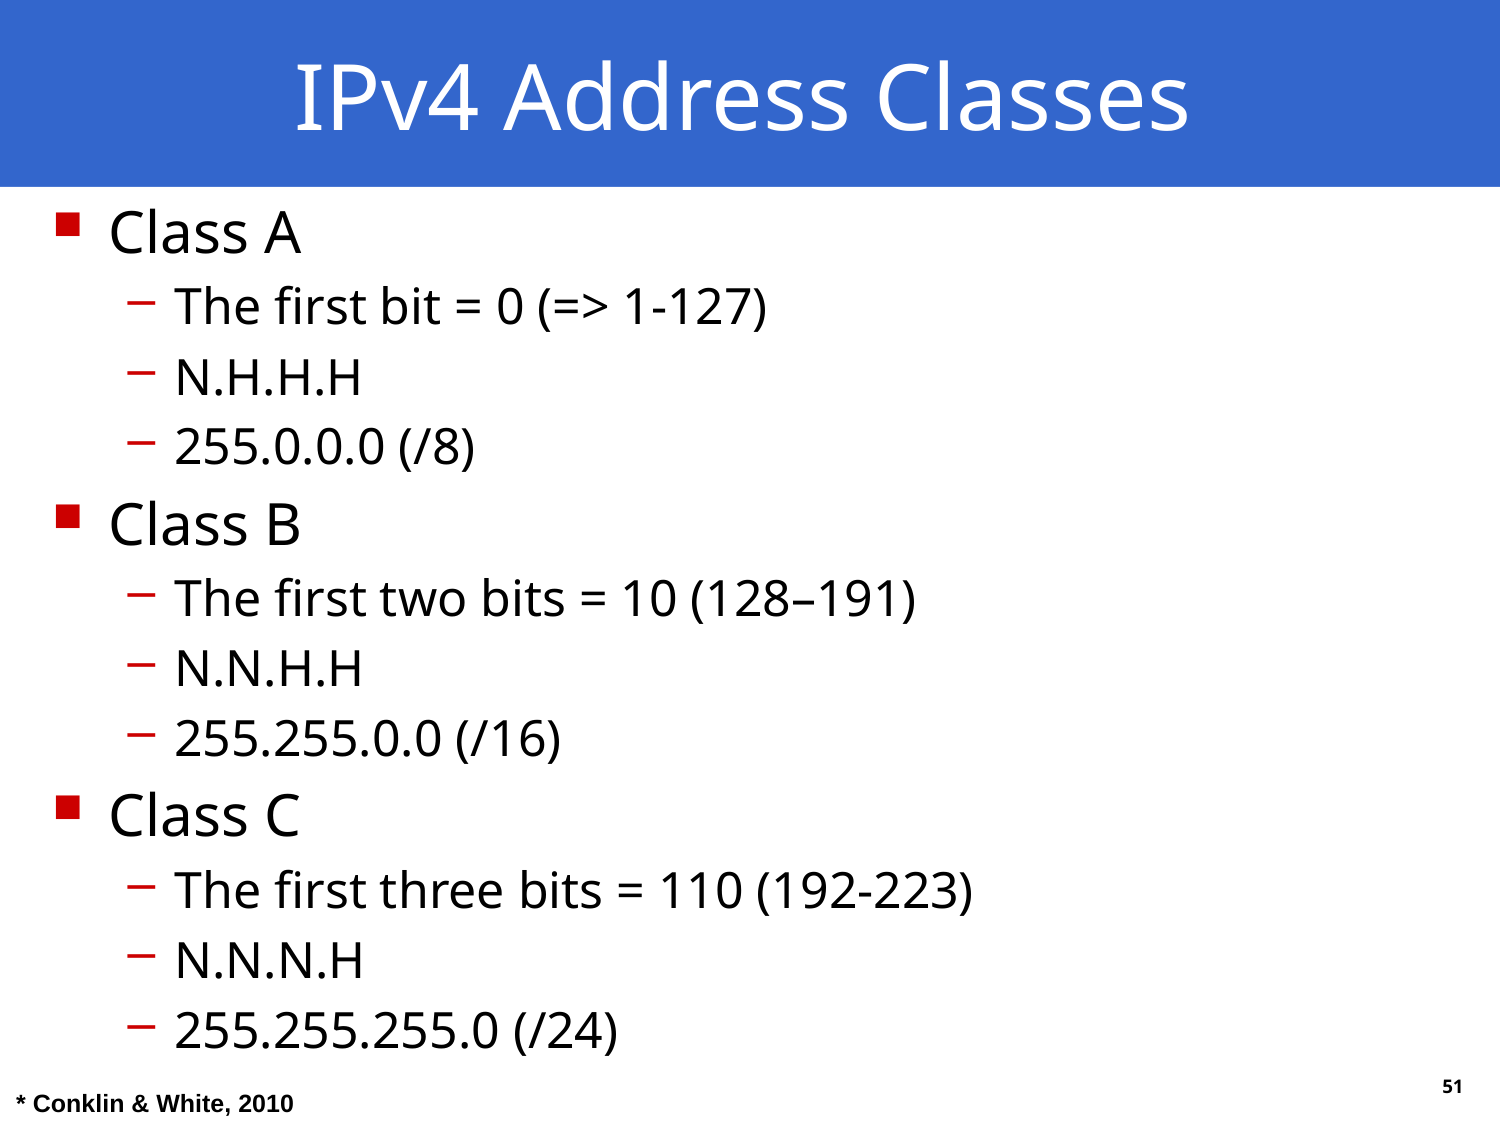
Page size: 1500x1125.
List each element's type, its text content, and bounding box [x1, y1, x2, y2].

text_box * Conklin & White, 2010 [1, 1079, 317, 1125]
title IPv4 Address Classes [50, 24, 1438, 163]
list Class A The first bit = 0 (=> 1-127) N.H.H.H 255.0.0.0 (/8) Class B The first two bits = 10 (128–191) N.N.H.H 255.255.0.0 (/16) Class C The first three bits = 110 (192-223) N.N.N.H 255.255.255.0 (/24) [37, 187, 1475, 1013]
